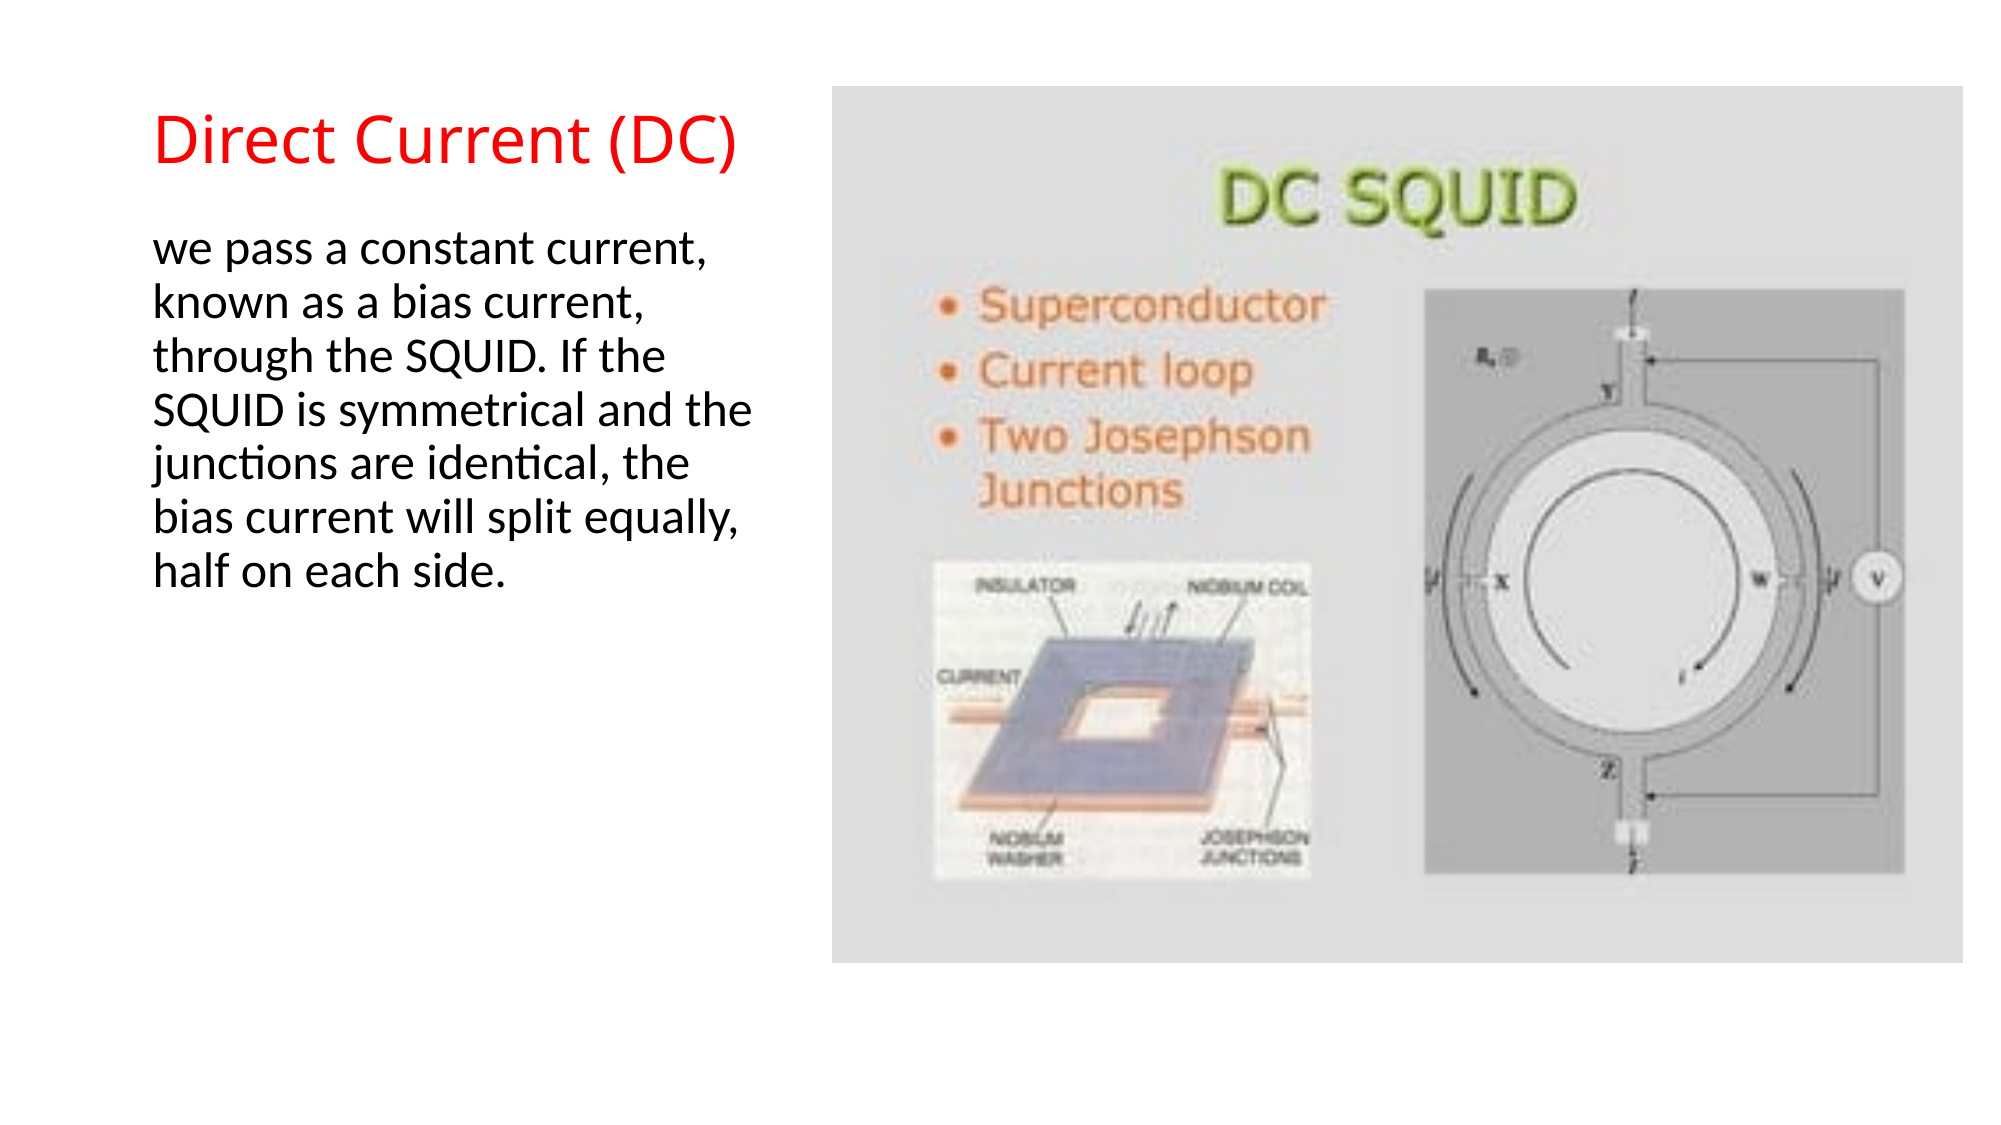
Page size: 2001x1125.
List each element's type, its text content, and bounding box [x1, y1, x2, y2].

title Direct Current (DC) [137, 99, 783, 186]
picture [832, 86, 1963, 963]
list we pass a constant current, known as a bias current, through the SQUID. If the SQUID is symmetrical and the junctions are identical, the bias current will split equally, half on each side. [137, 213, 783, 963]
